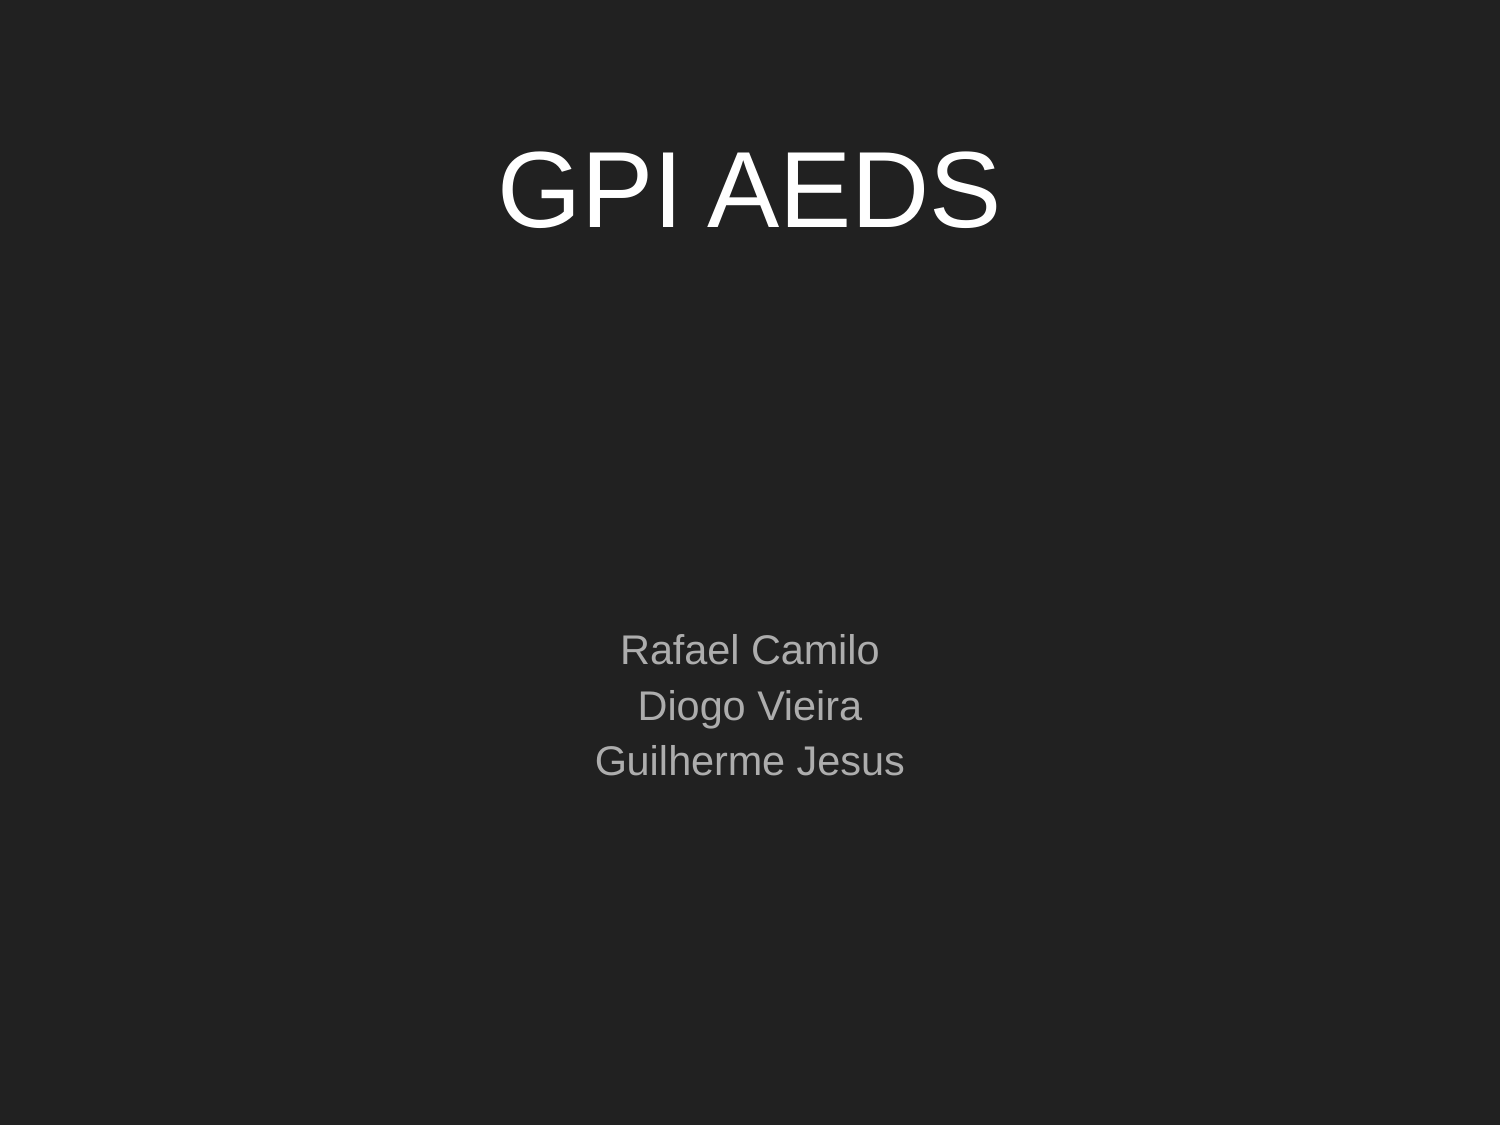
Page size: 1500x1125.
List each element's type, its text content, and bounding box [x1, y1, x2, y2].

subtitle Rafael Camilo Diogo Vieira Guilherme Jesus [51, 619, 1449, 794]
title GPI AEDS [112, 66, 1388, 315]
